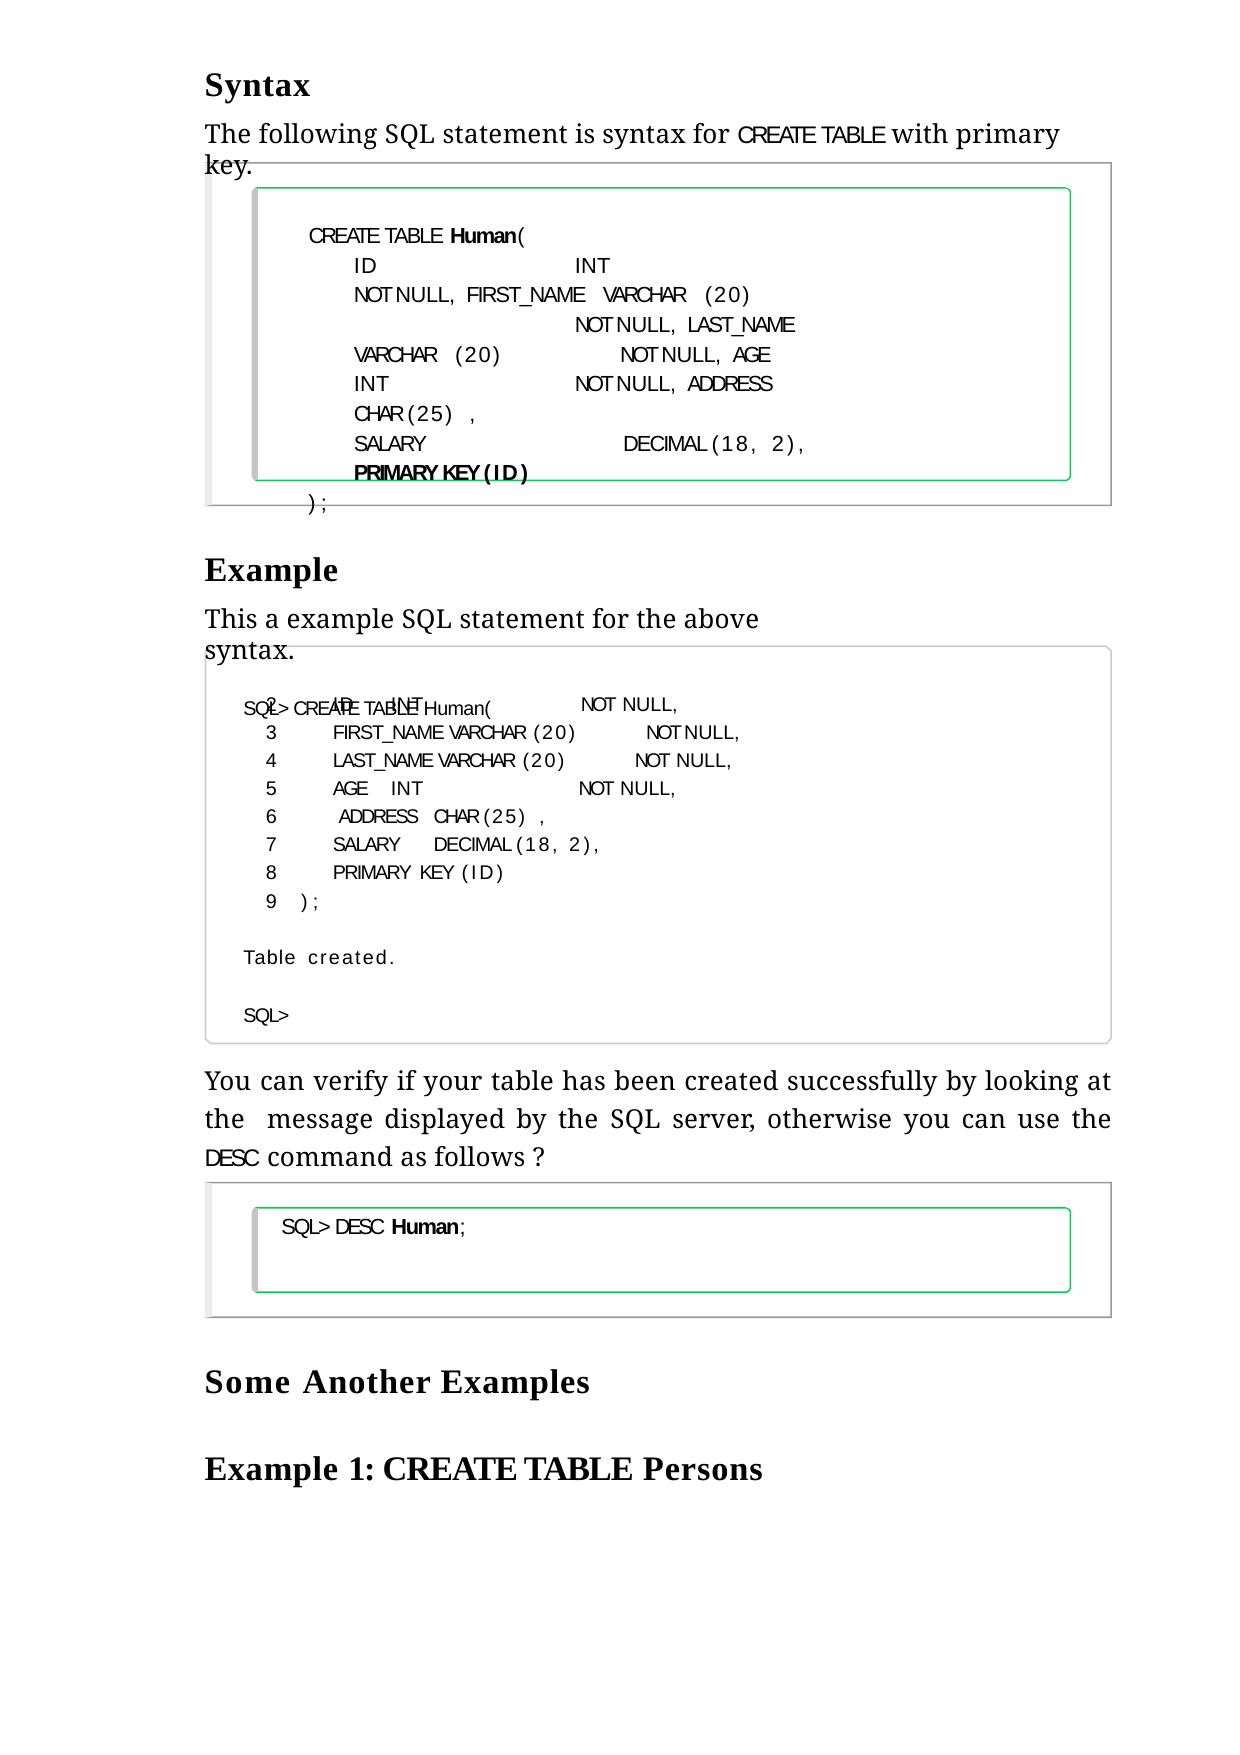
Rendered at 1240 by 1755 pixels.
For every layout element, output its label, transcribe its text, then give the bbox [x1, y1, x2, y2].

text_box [204, 1181, 1113, 1319]
text_box NOT NULL, NOT NULL, [632, 713, 749, 771]
text_box Syntax The following SQL statement is syntax for CREATE TABLE with primary key. CREATE TABLE Human( ID INT NOT NULL, FIRST_NAME VARCHAR (20) NOT NULL, LAST_NAME VARCHAR (20) NOT NULL, AGE INT NOT NULL, ADDRESS CHAR (25) , SALARY DECIMAL (18, 2), PRIMARY KEY (ID) ); [202, 42, 1111, 162]
text_box NOT NULL, [576, 773, 682, 800]
text_box FIRST_NAME VARCHAR (20) LAST_NAME VARCHAR (20) [330, 713, 593, 772]
text_box ID INT NOT NULL, [330, 688, 682, 715]
text_box Some Another Examples Example 1: CREATE TABLE Persons [202, 1356, 775, 1488]
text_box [204, 161, 1113, 507]
text_box CHAR (25) , DECIMAL (18, 2), [431, 797, 615, 856]
text_box AGE INT ADDRESS SALARY [330, 769, 425, 856]
text_box Table created. SQL> You can verify if your table has been created successfully by looking at the message displayed by the SQL server, otherwise you can use the DESC command as follows ? SQL> DESC Human; [202, 942, 1114, 1182]
text_box PRIMARY KEY (ID) [330, 857, 514, 884]
text_box [205, 646, 1112, 942]
text_box 2 3 4 5 6 7 8 9 ); [263, 684, 324, 912]
text_box Example This a example SQL statement for the above syntax. SQL> CREATE TABLE Human( [202, 527, 813, 720]
